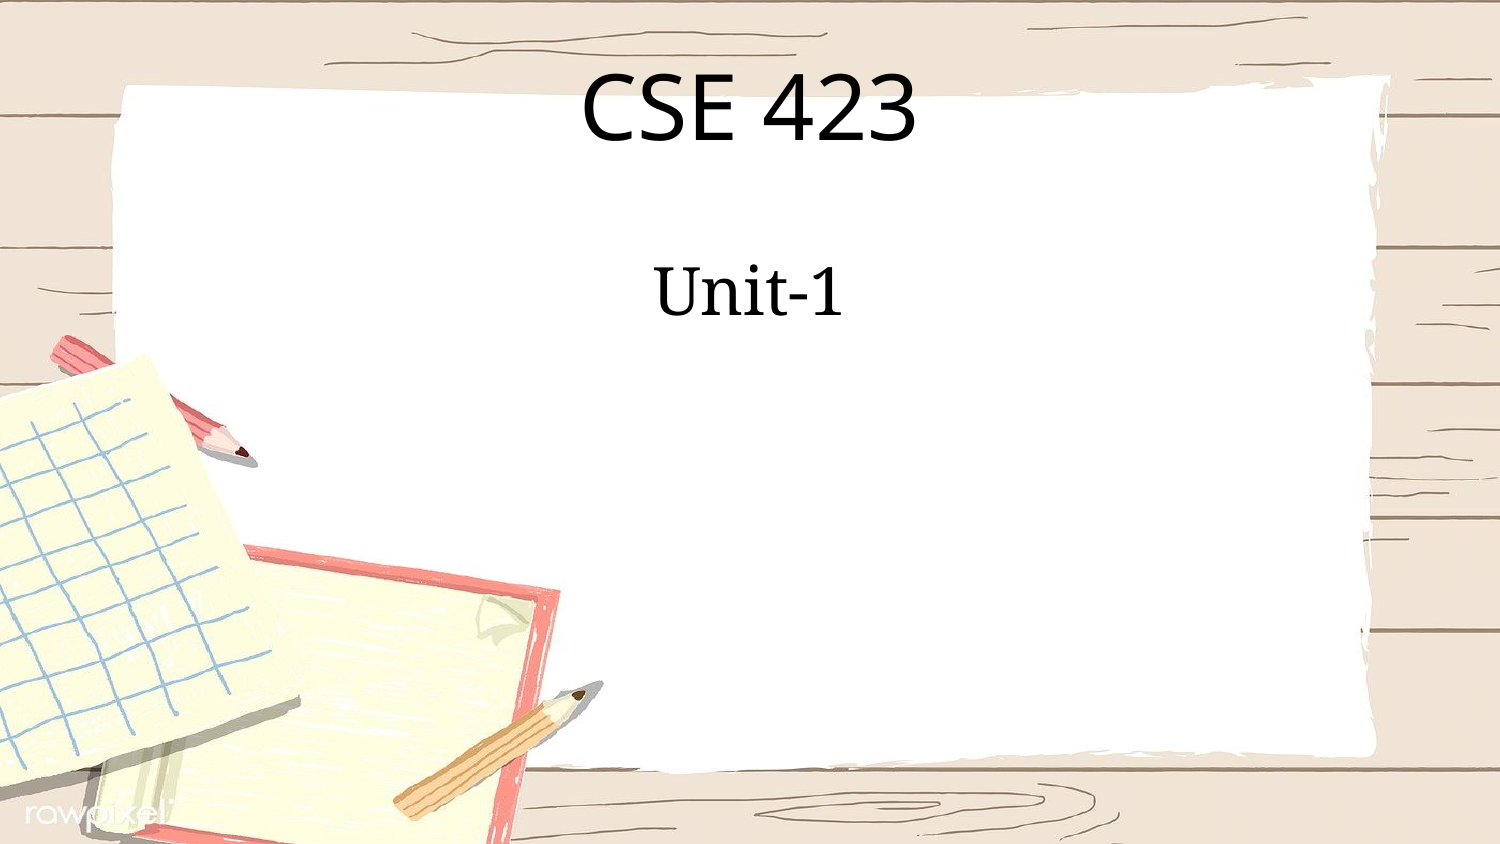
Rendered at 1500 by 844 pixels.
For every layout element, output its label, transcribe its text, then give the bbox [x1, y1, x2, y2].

list Unit-1 [75, 241, 1425, 754]
title CSE 423 [75, 33, 1425, 175]
picture [0, 0, 1500, 844]
